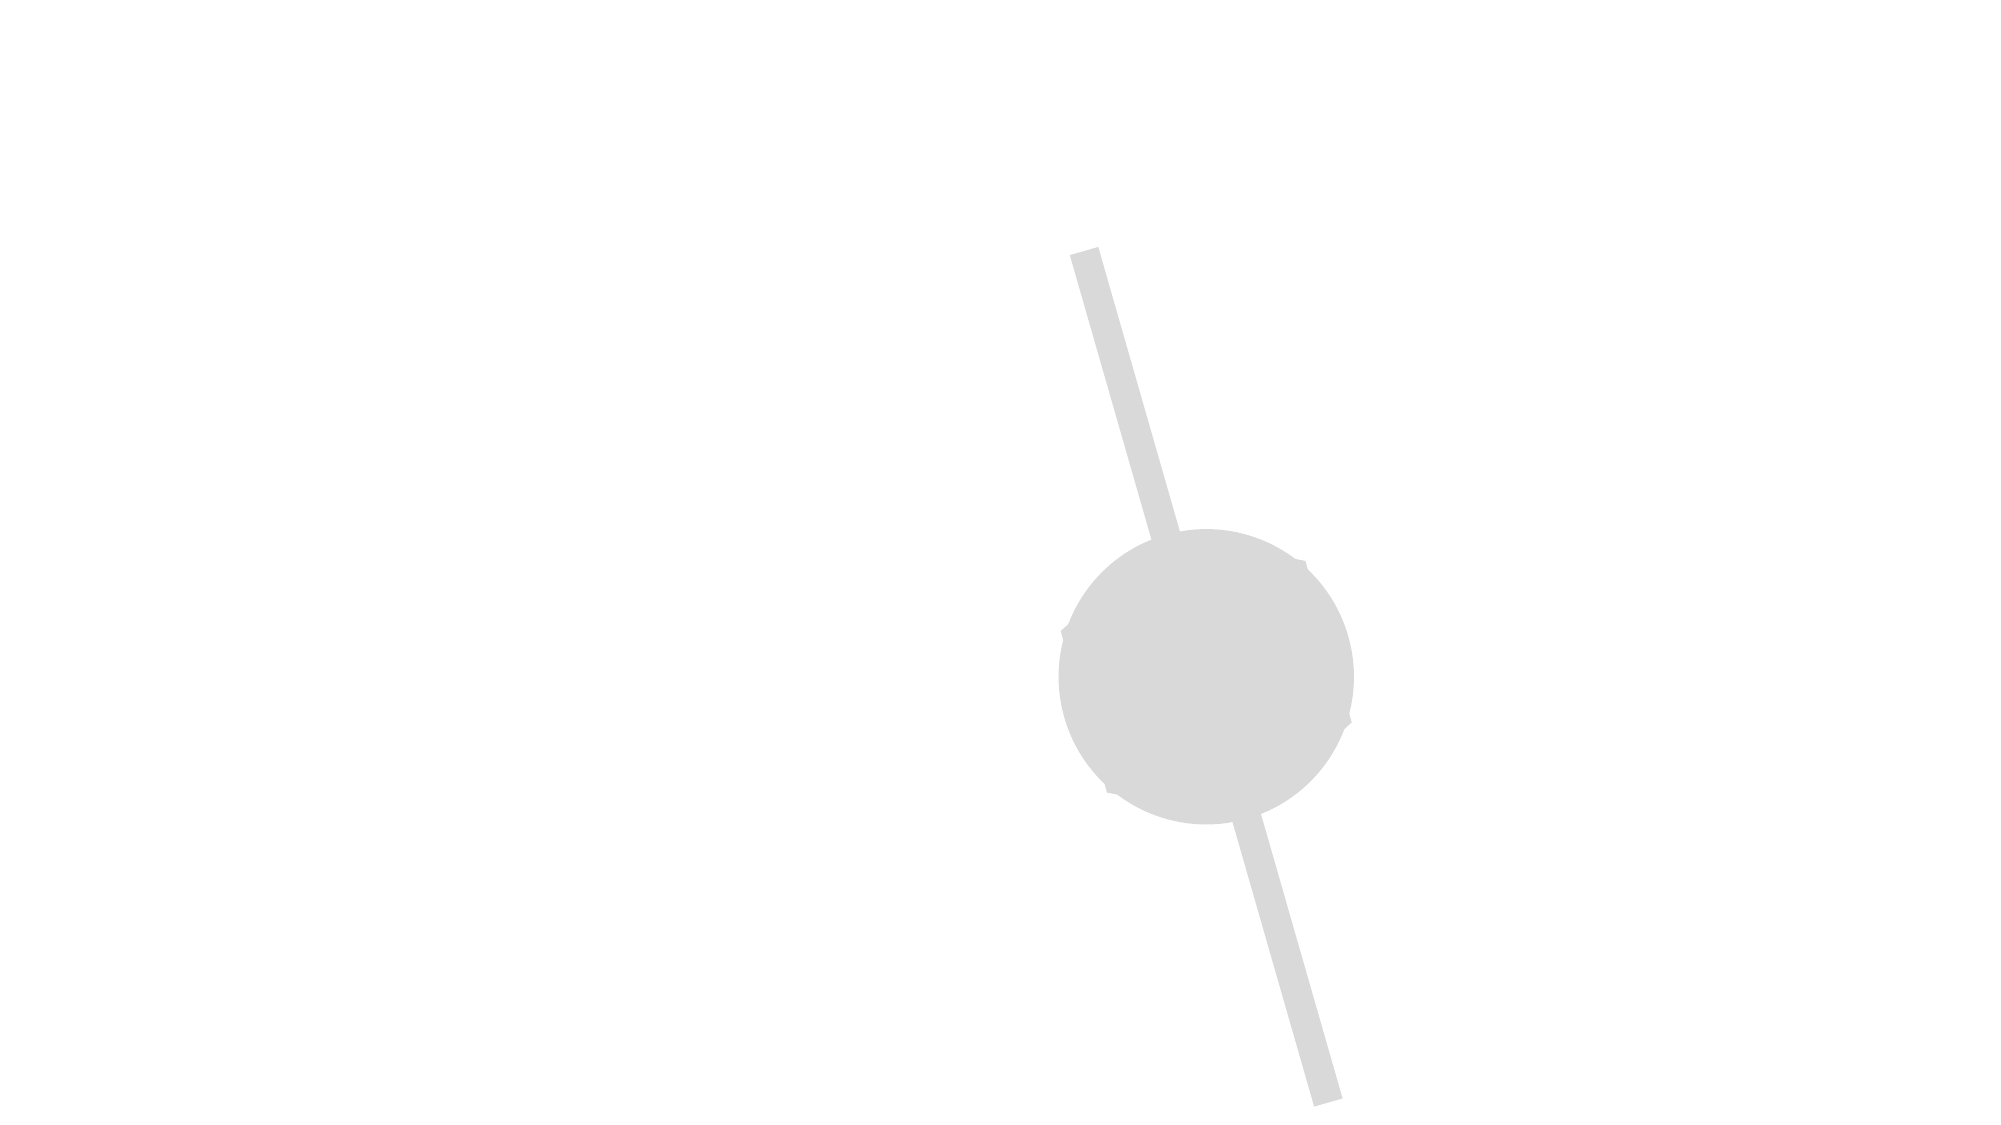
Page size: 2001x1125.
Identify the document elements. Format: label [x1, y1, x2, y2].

text_box [763, 529, 1650, 825]
